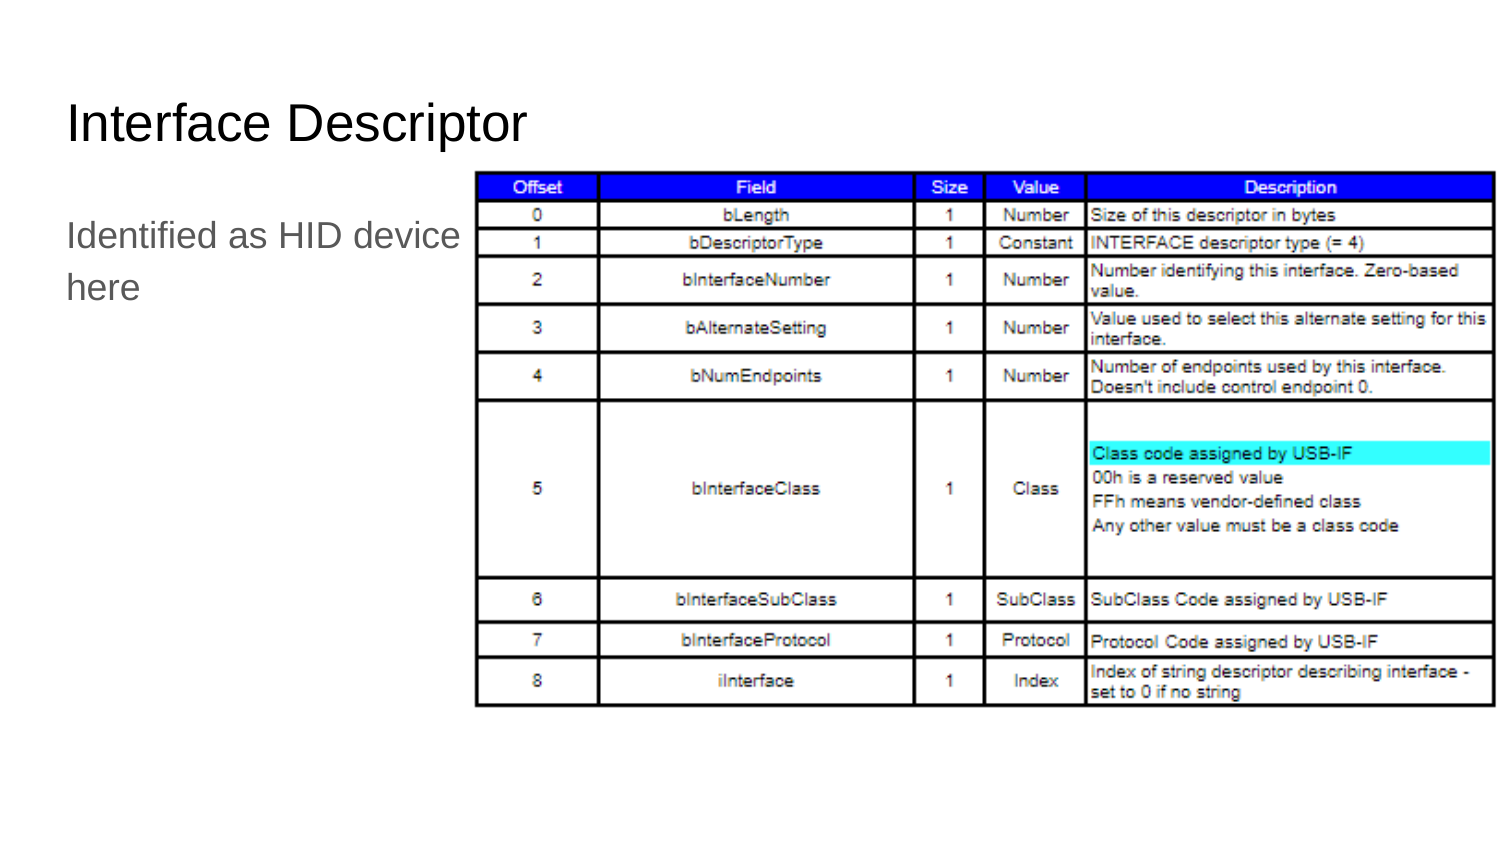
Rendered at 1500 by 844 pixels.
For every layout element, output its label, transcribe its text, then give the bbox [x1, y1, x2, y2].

title Interface Descriptor [51, 72, 1449, 167]
picture [468, 166, 1500, 750]
list Identified as HID device here [51, 189, 463, 750]
